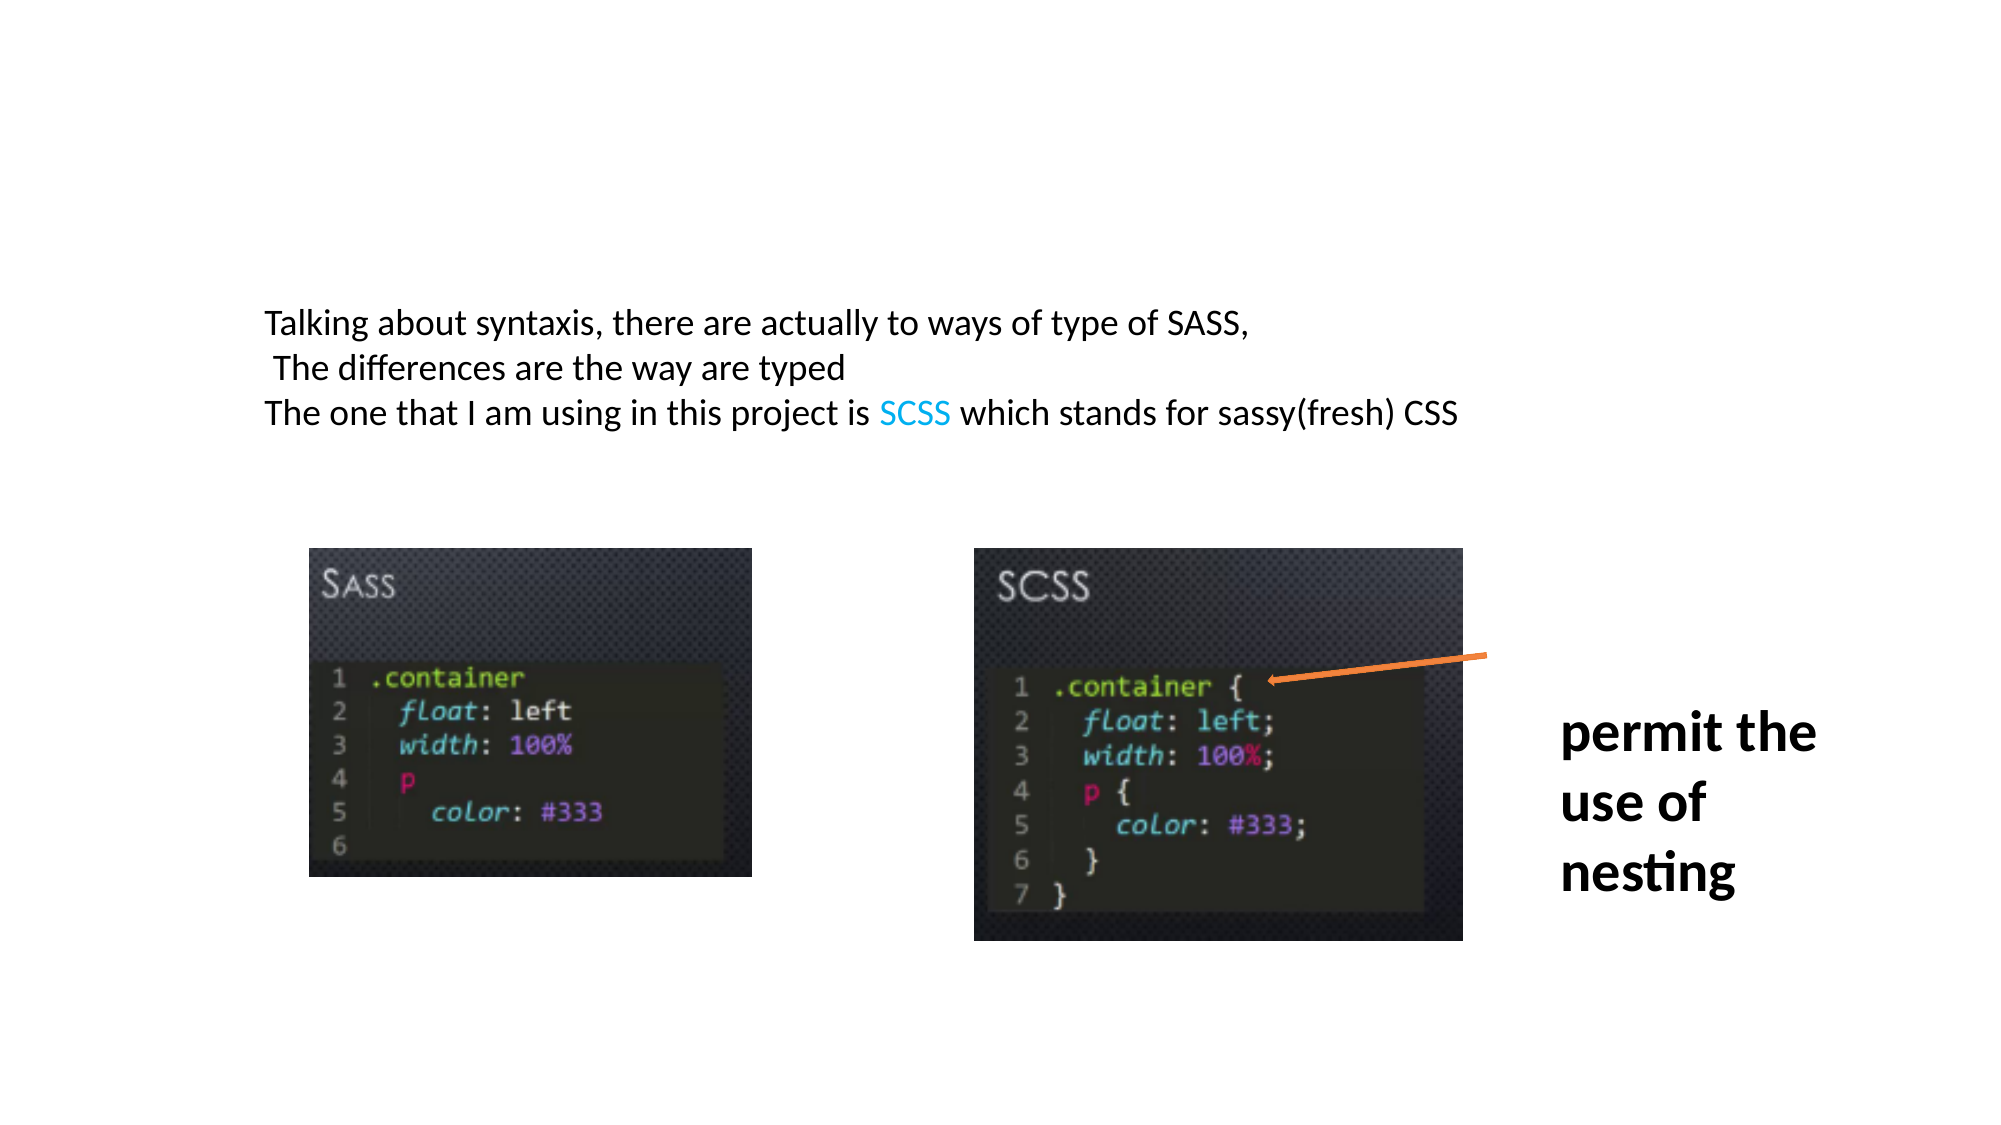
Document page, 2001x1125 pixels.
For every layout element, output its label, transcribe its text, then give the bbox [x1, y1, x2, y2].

text_box permit the use of nesting [1545, 685, 1911, 911]
picture [309, 547, 752, 877]
picture [974, 548, 1463, 942]
text_box [1463, 652, 1488, 662]
text_box Talking about syntaxis, there are actually to ways of type of SASS, The differences are the way are typed The one that I am using in this project is SCSS which stands for sassy(fresh) CSS [249, 290, 1475, 441]
